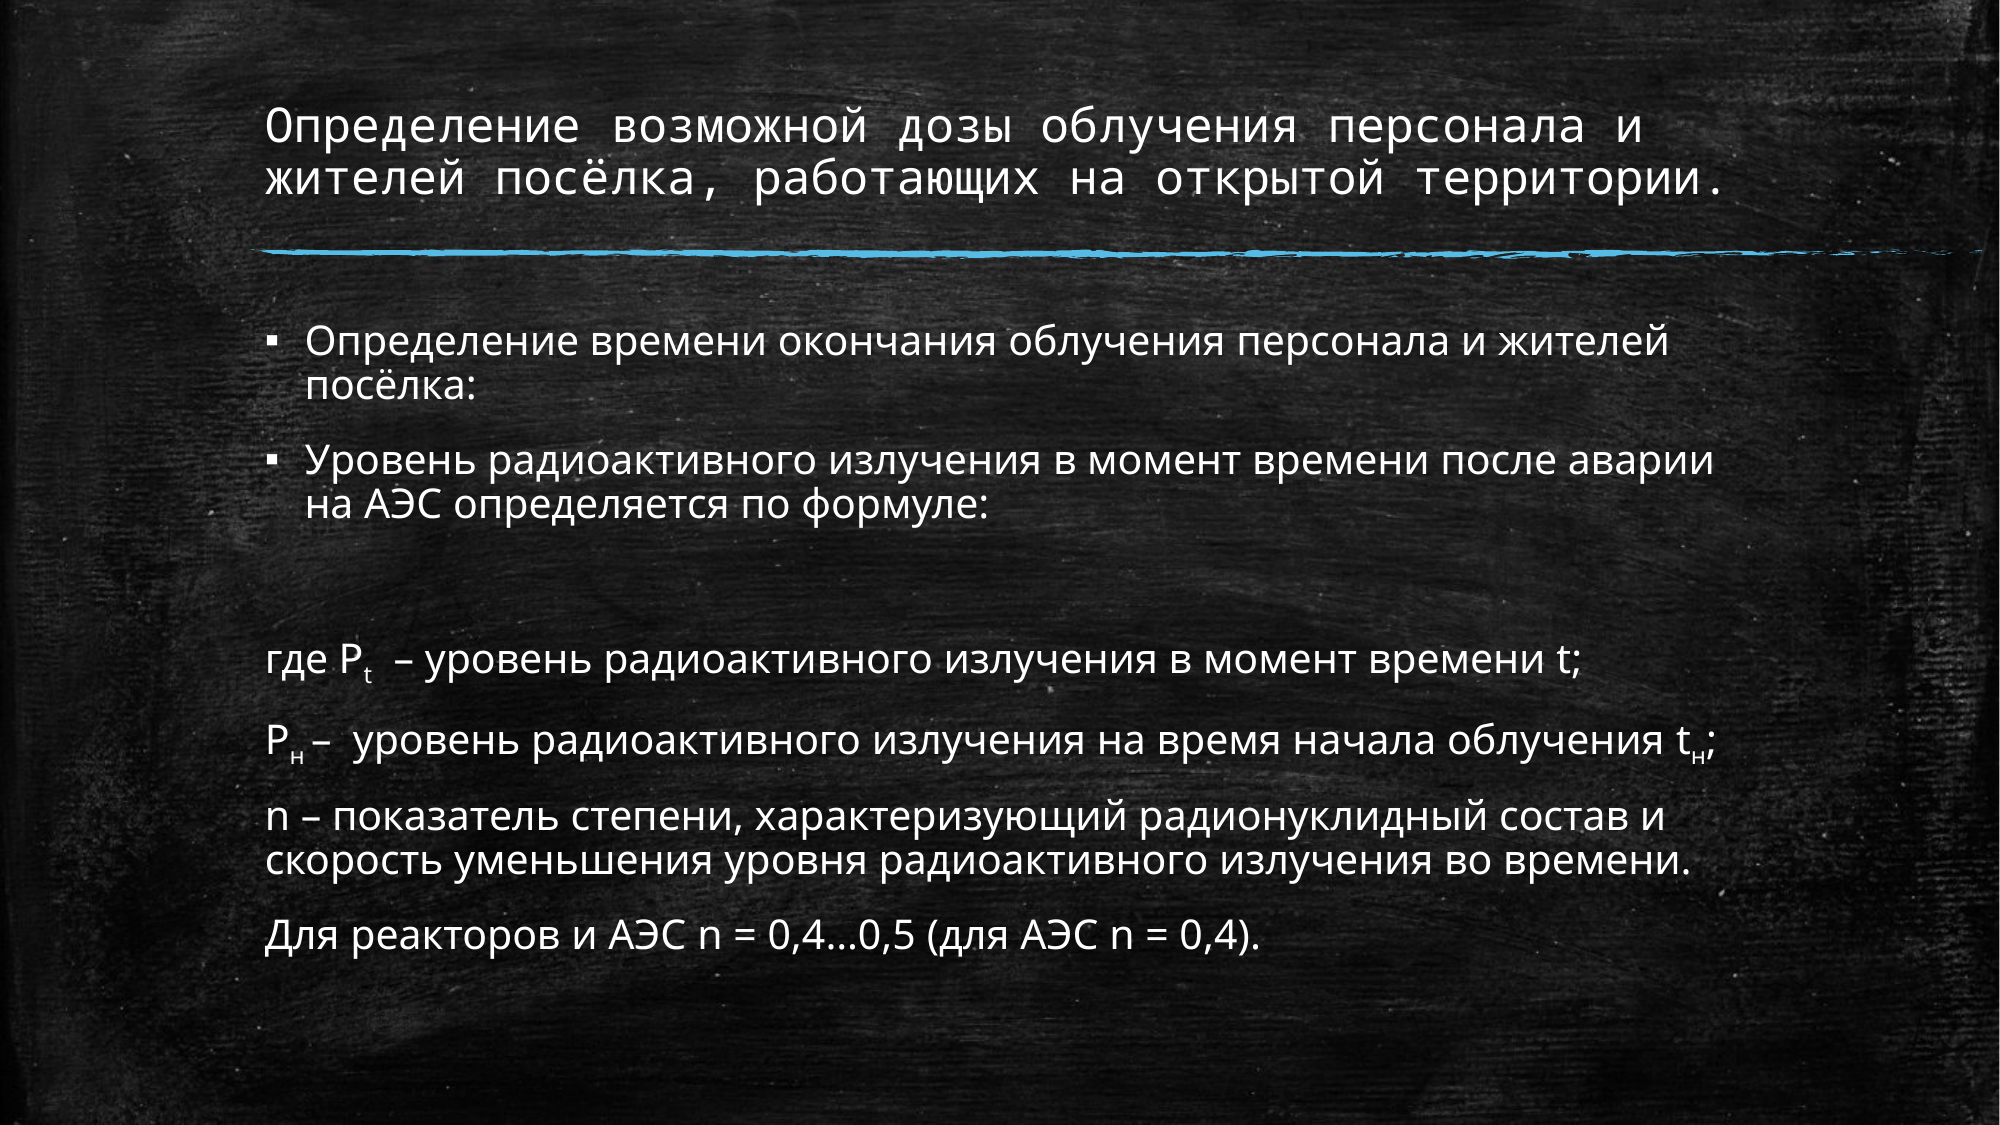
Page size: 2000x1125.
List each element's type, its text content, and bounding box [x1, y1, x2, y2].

title Определение возможной дозы облучения персонала и жителей посёлка, работающих на открытой территории. [249, 45, 1750, 213]
